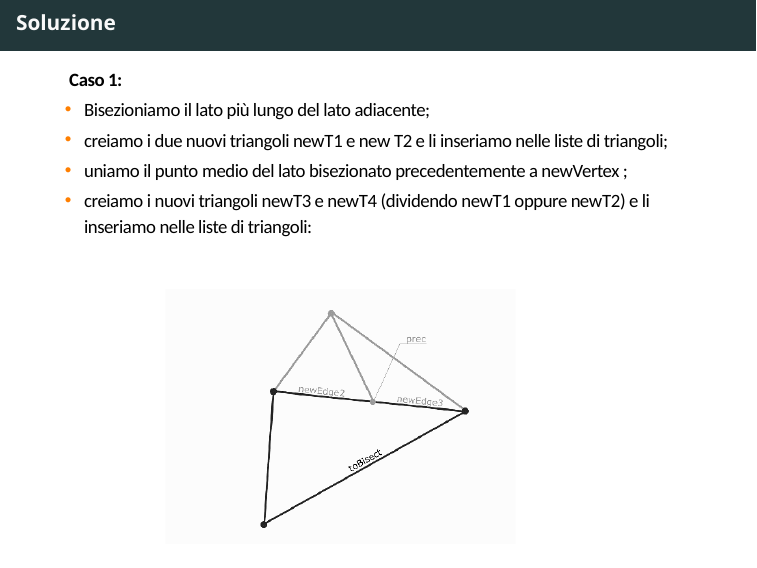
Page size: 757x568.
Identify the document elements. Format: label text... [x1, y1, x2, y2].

list Caso 1: Bisezioniamo il lato più lungo del lato adiacente; creiamo i due nuovi triangoli newT1 e new T2 e li inseriamo nelle liste di triangoli; uniamo il punto medio del lato bisezionato precedentemente a newVertex ; creiamo i nuovi triangoli newT3 e newT4 (dividendo newT1 oppure newT2) e li inseriamo nelle liste di triangoli: [43, 64, 691, 360]
picture [165, 289, 516, 544]
title Soluzione [16, 9, 741, 36]
